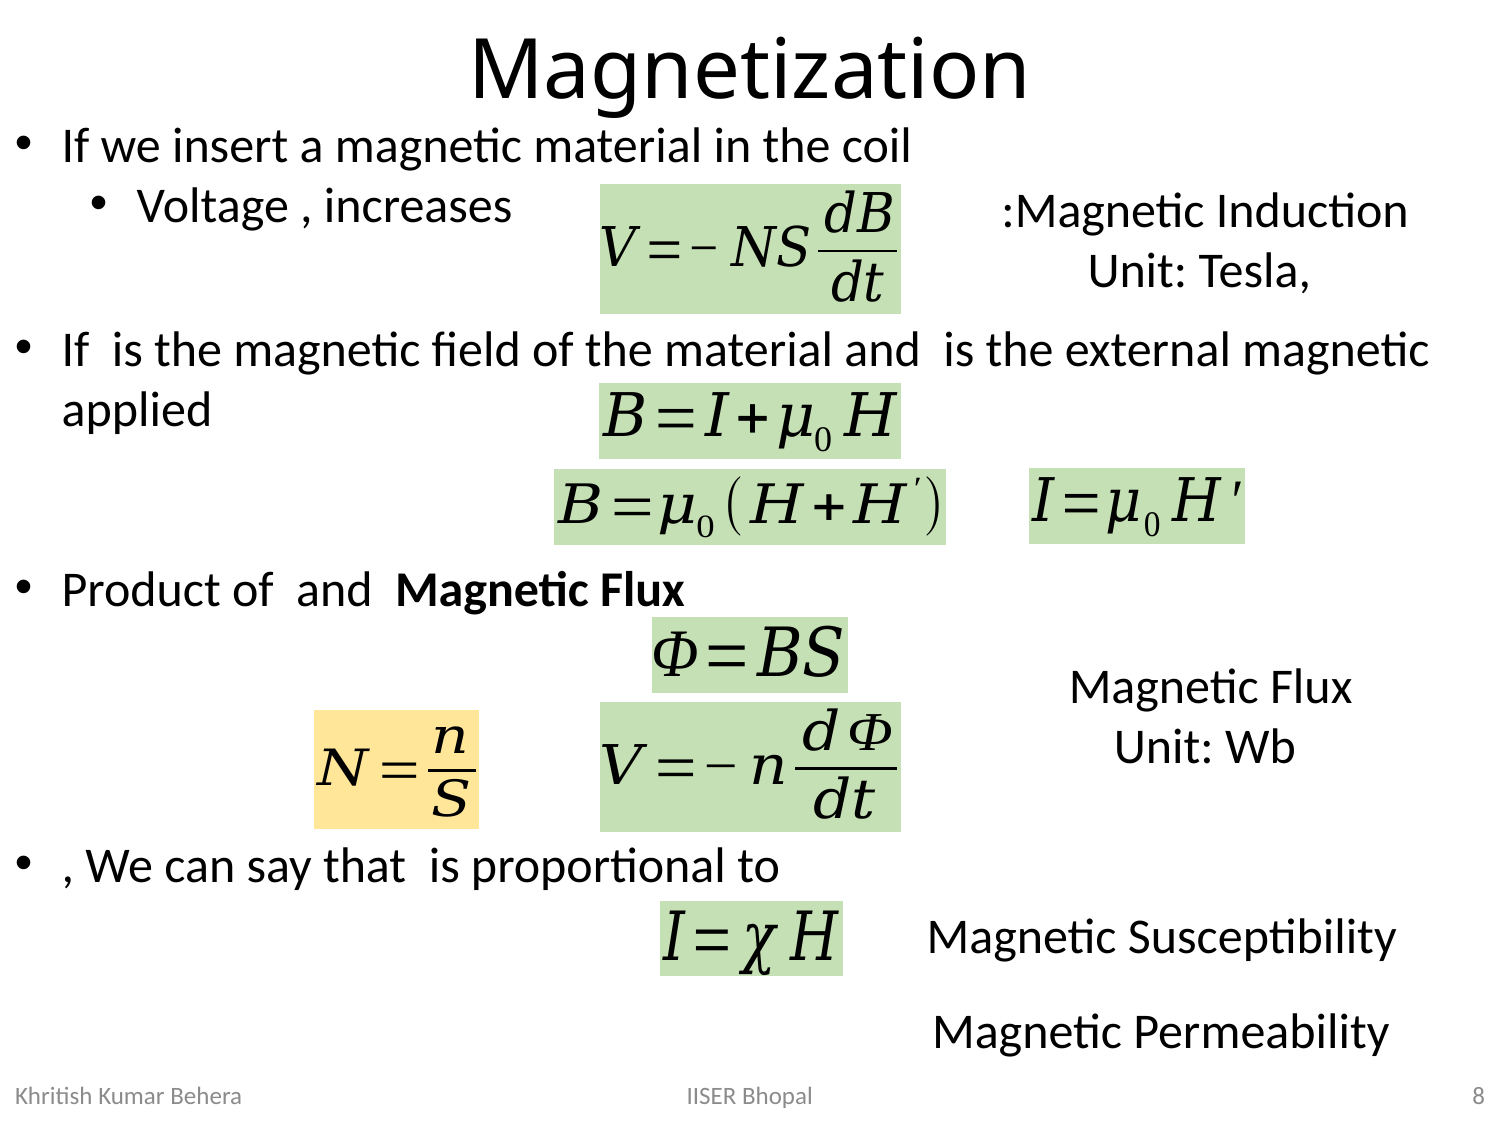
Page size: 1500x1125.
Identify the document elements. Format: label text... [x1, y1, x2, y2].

title Magnetization [0, 0, 1500, 143]
footer IISER Bhopal [496, 1065, 1004, 1125]
slide_number 8 [1162, 1065, 1500, 1125]
slide_number Khritish Kumar Behera [0, 1065, 338, 1125]
